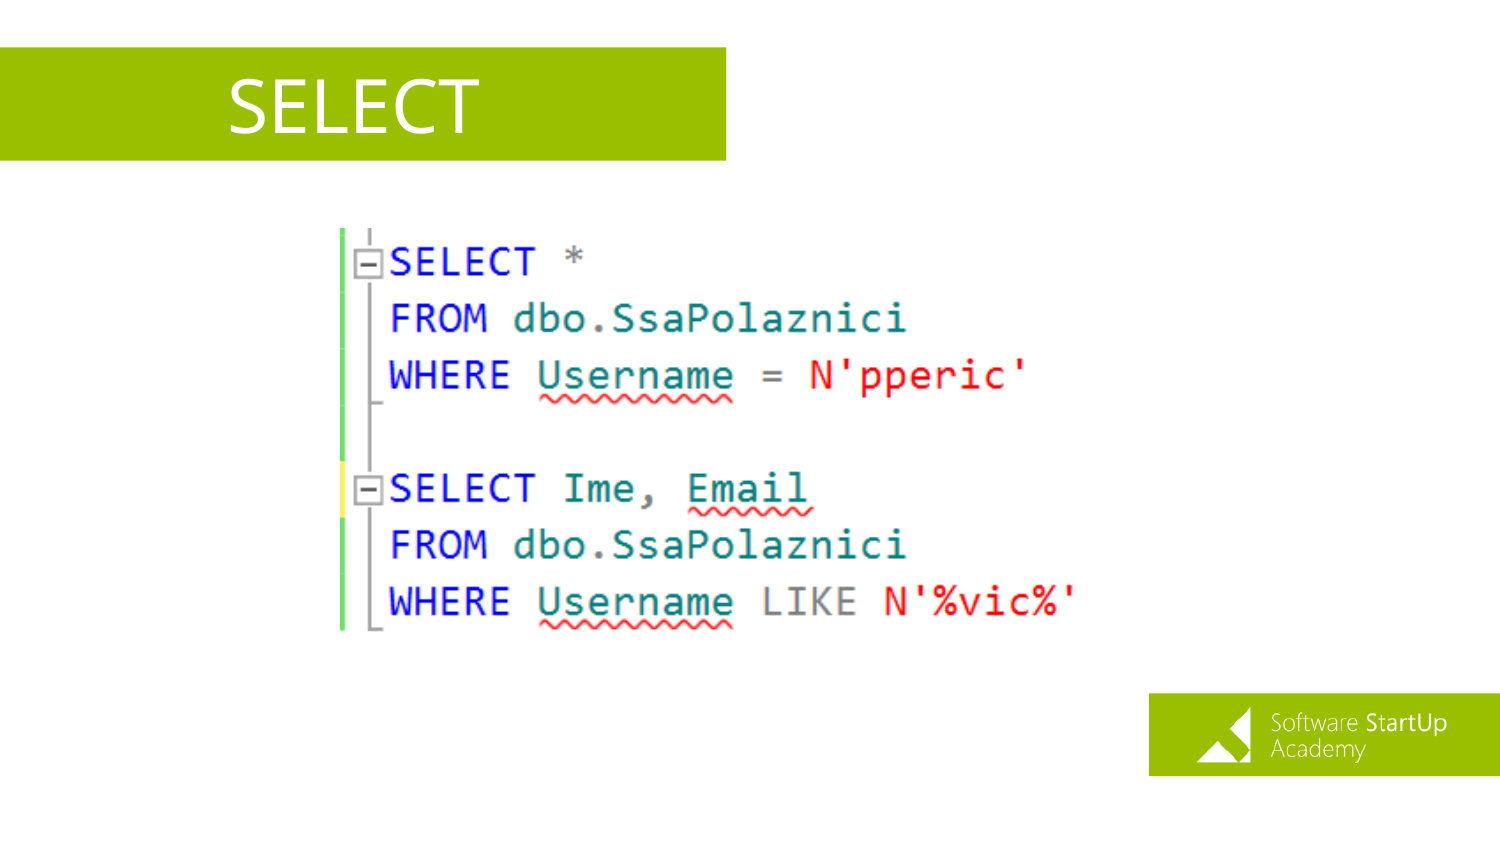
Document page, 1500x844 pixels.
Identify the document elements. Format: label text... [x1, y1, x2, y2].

picture [1194, 703, 1448, 766]
title SELECT [0, 76, 709, 133]
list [340, 228, 1117, 658]
